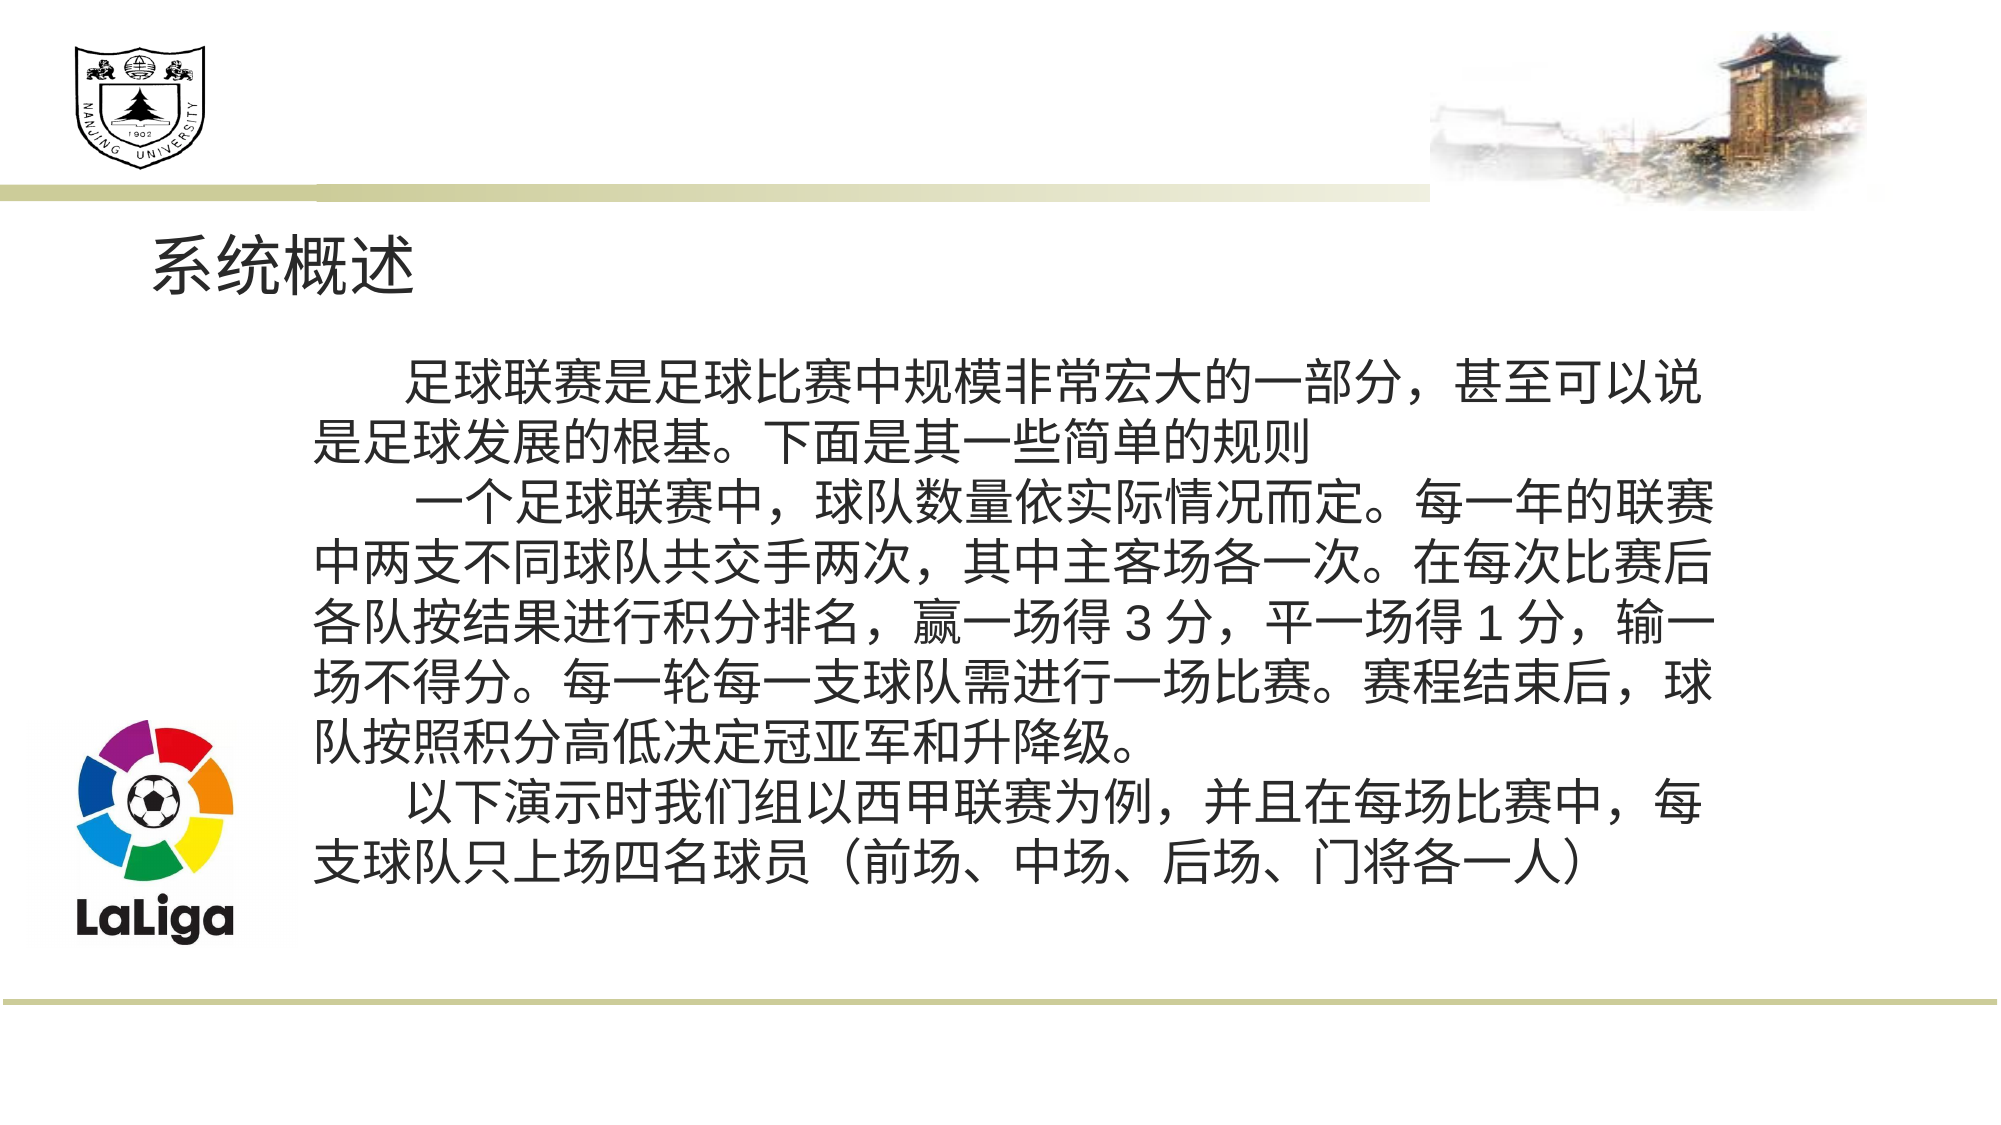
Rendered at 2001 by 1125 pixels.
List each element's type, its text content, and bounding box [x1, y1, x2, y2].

text_box 系统概述 [134, 216, 781, 312]
picture [3, 999, 1998, 1005]
picture [26, 720, 298, 948]
picture [67, 42, 213, 173]
text_box 足球联赛是足球比赛中规模非常宏大的一部分，甚至可以说是足球发展的根基。下面是其一些简单的规则 一个足球联赛中，球队数量依实际情况而定。每一年的联赛中两支不同球队共交手两次，其中主客场各一次。在每次比赛后各队按结果进行积分排名，赢一场得3分，平一场得1分，输一场不得分。每一轮每一支球队需进行一场比赛。赛程结束后，球队按照积分高低决定冠亚军和升降级。 以下演示时我们组以西甲联赛为例，并且在每场比赛中，每支球队只上场四名球员（前场、中场、后场、门将各一人） [297, 342, 1753, 898]
picture [1430, 31, 1867, 211]
